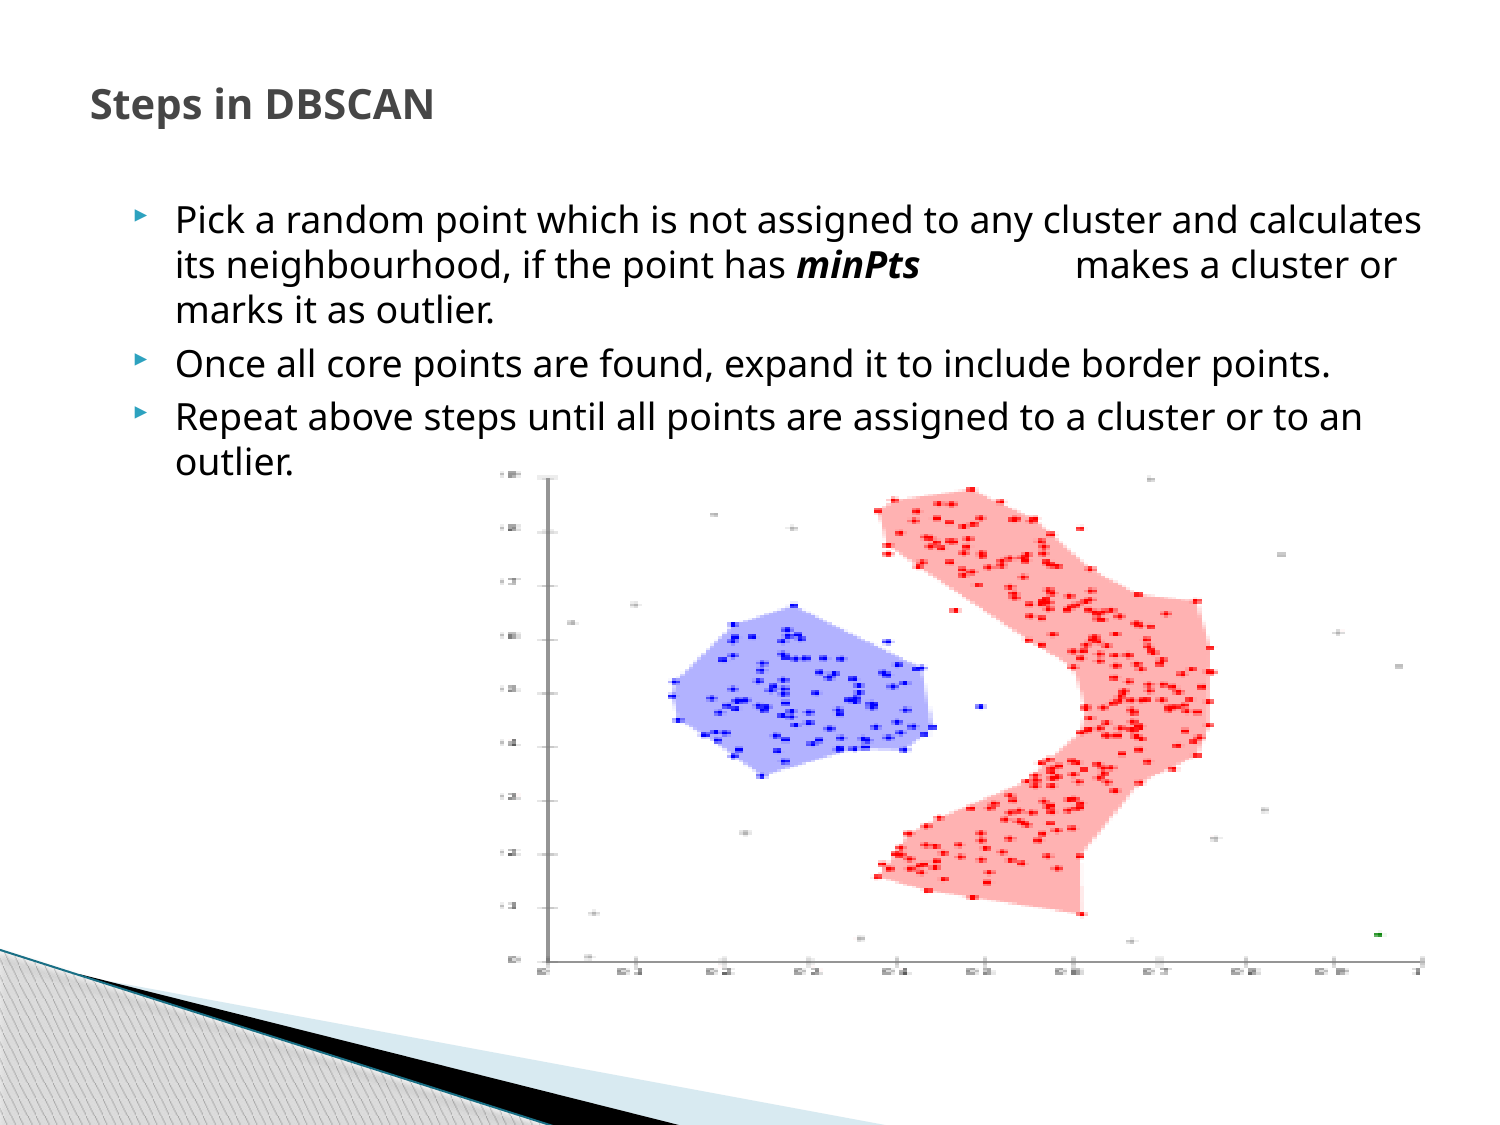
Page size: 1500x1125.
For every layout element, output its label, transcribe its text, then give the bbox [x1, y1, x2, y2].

title Steps in DBSCAN [75, 13, 1425, 193]
text_box Pick a random point which is not assigned to any cluster and calculates its neighbourhood, if the point has minPts makes a cluster or marks it as outlier. Once all core points are found, expand it to include border points. Repeat above steps until all points are assigned to a cluster or to an outlier. [99, 188, 1475, 514]
picture [499, 470, 1426, 976]
